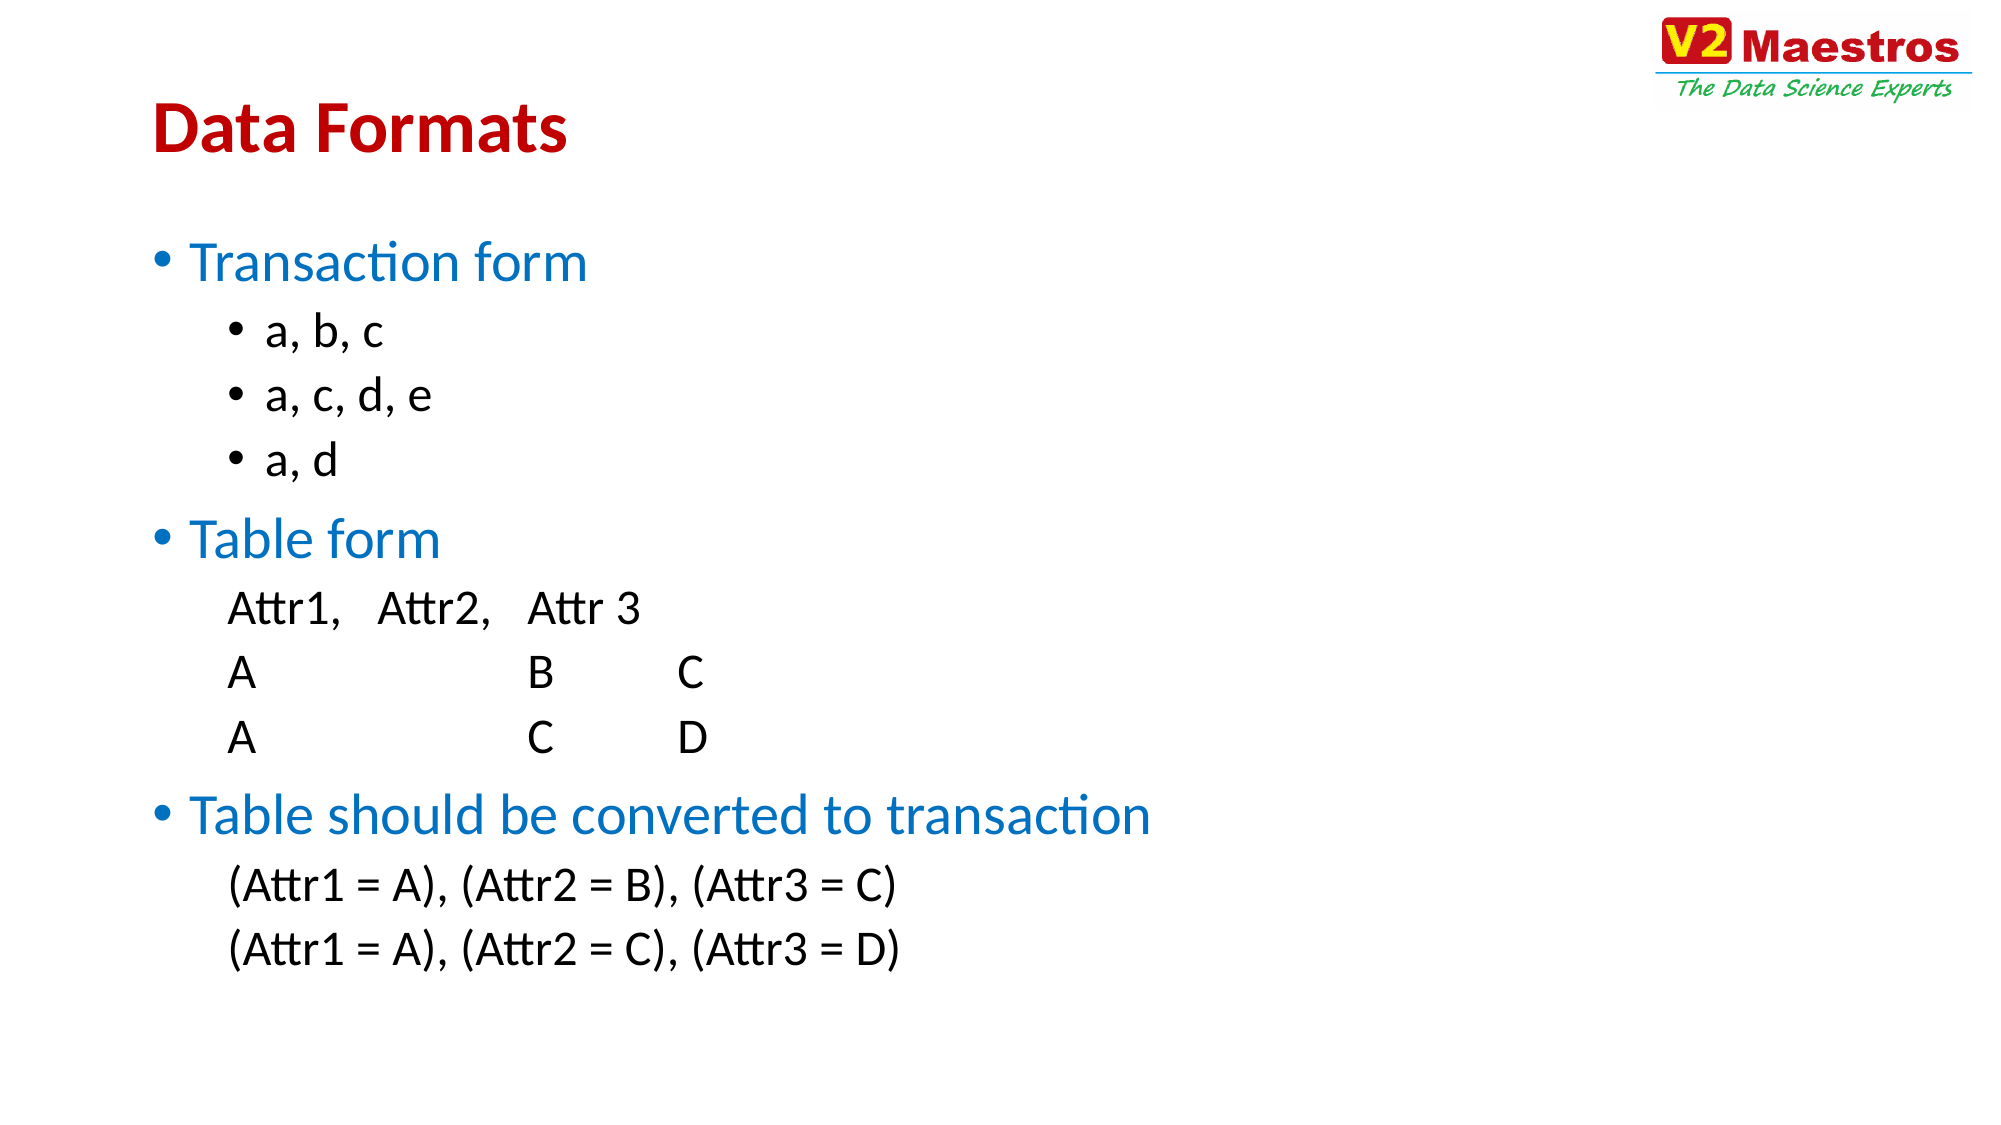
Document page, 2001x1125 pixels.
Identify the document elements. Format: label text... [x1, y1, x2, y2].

picture [1654, 10, 1973, 71]
list Transaction form a, b, c a, c, d, e a, d Table form Attr1, Attr2, Attr 3 A B C A C D Table should be converted to transaction (Attr1 = A), (Attr2 = B), (Attr3 = C) (Attr1 = A), (Attr2 = C), (Attr3 = D) [137, 223, 1863, 1014]
picture [1863, 74, 1973, 110]
title Data Formats [137, 59, 1863, 196]
